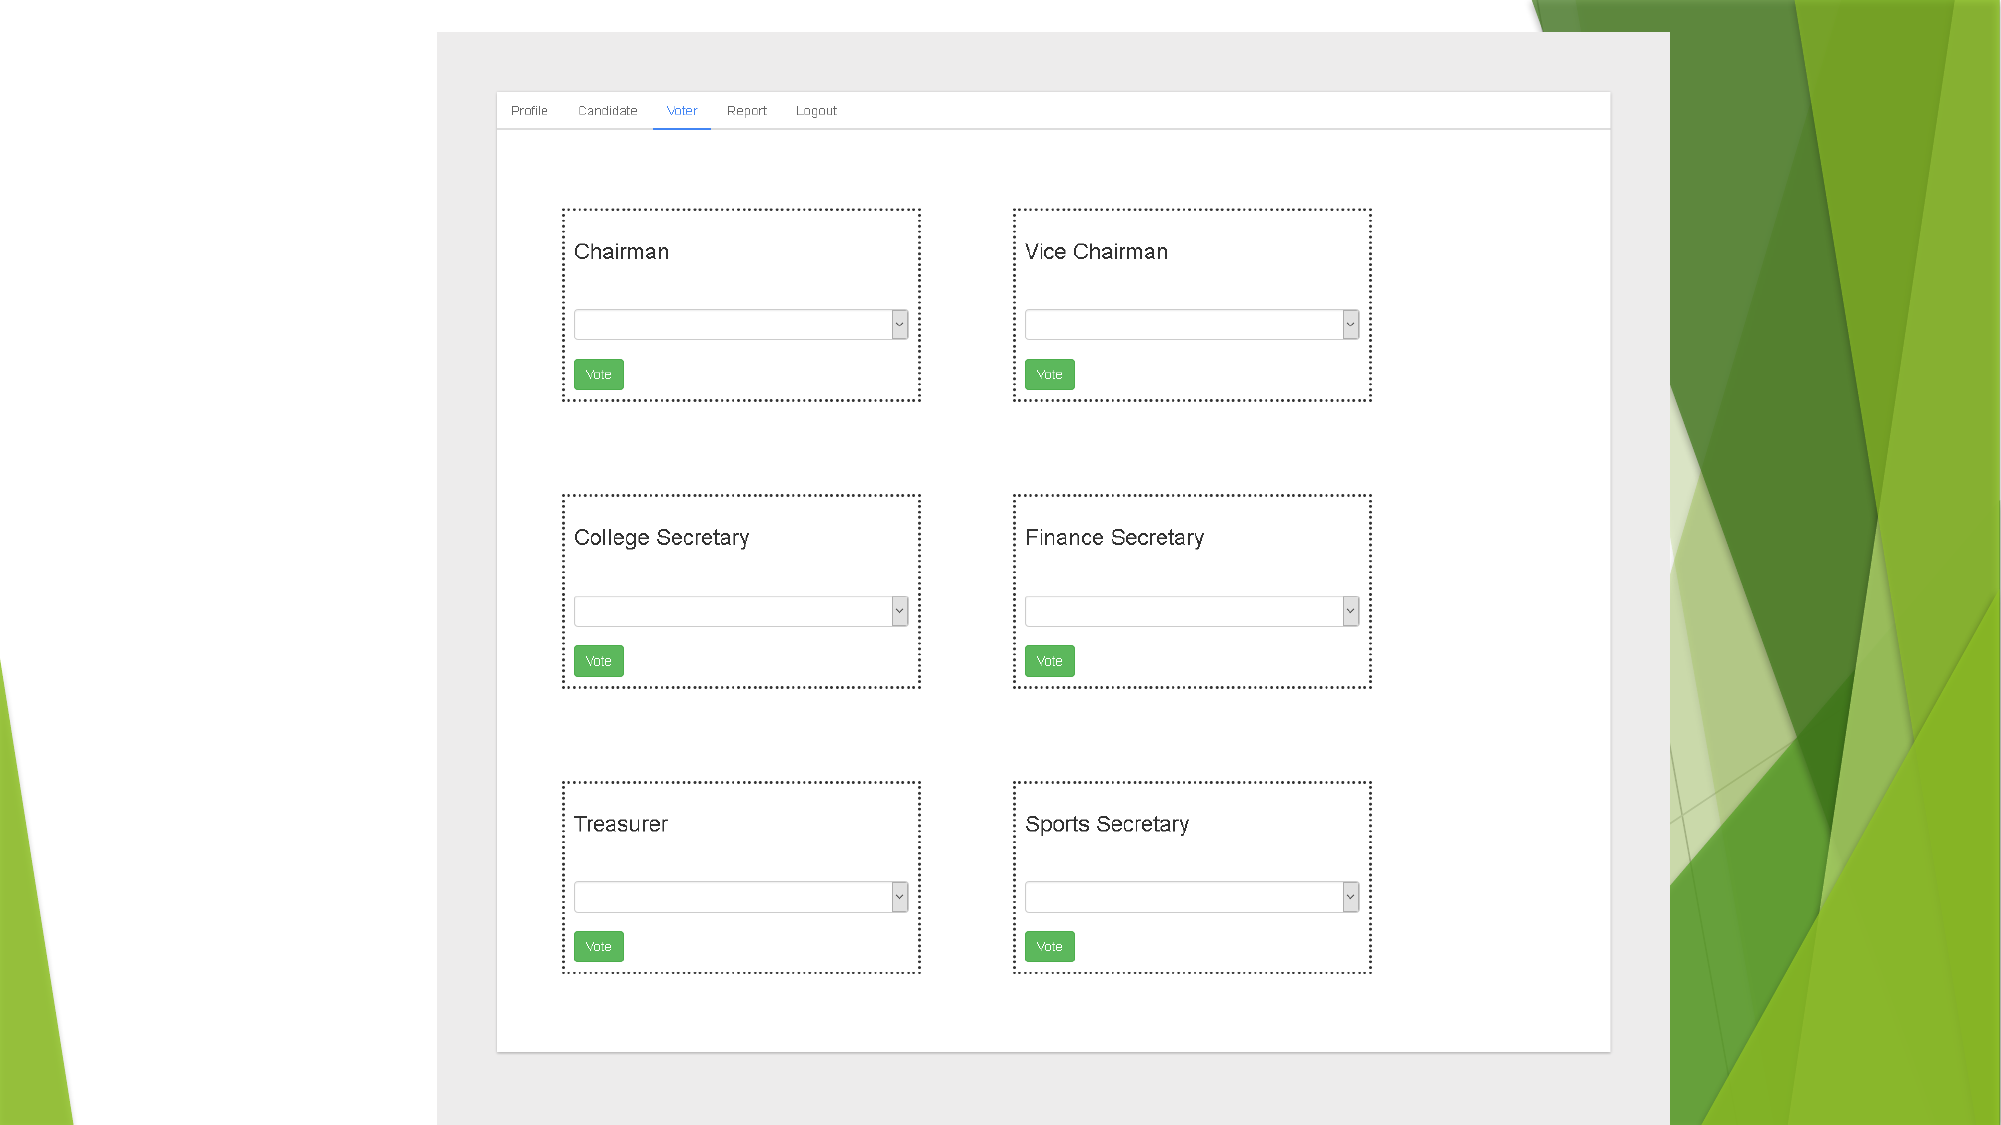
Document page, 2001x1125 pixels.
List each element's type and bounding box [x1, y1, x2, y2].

list [437, 31, 1671, 1125]
